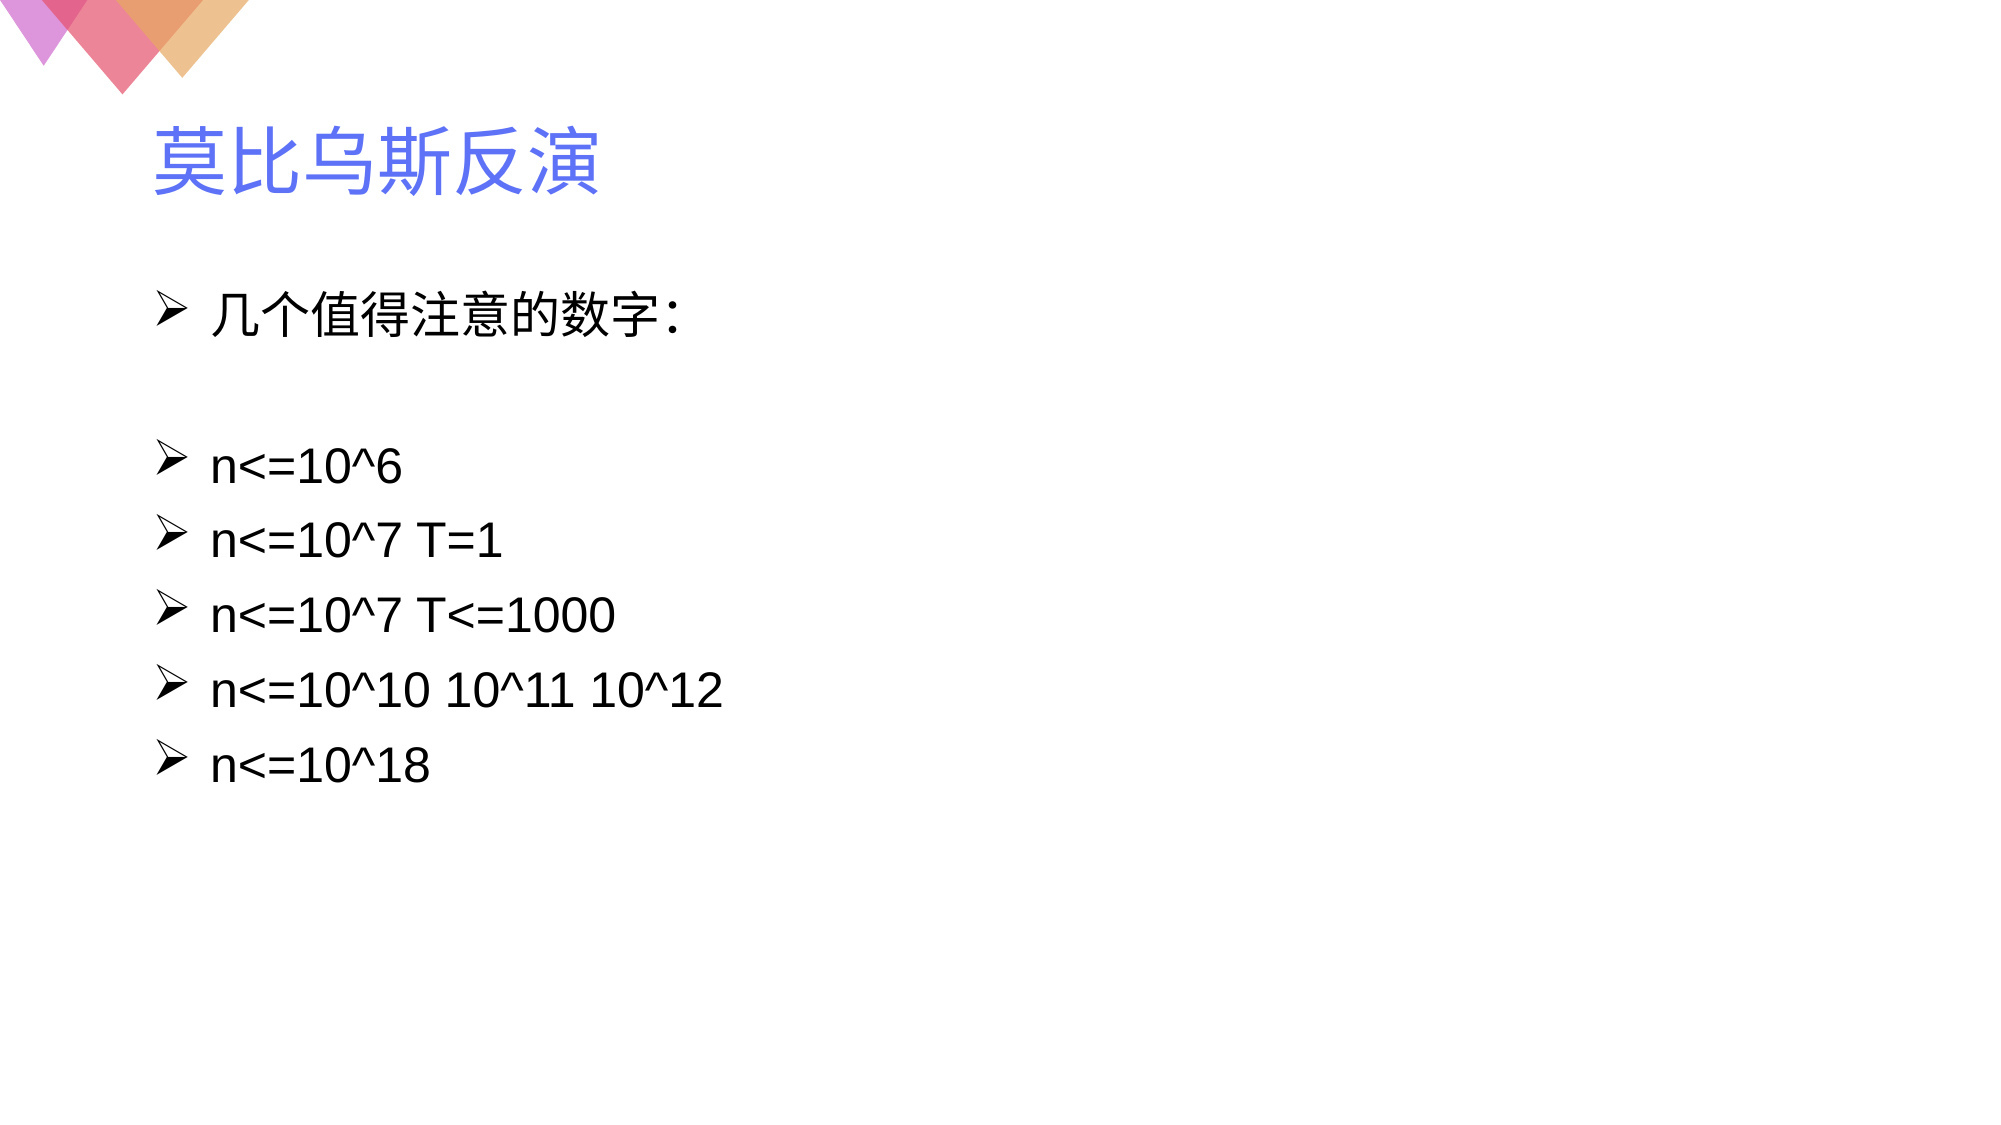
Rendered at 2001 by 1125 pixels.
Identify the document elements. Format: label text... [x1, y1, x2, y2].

list 几个值得注意的数字： n<=10^6 n<=10^7 T=1 n<=10^7 T<=1000 n<=10^10 10^11 10^12 n<=10^18 [137, 282, 1863, 1014]
title 莫比乌斯反演 [137, 94, 1863, 237]
